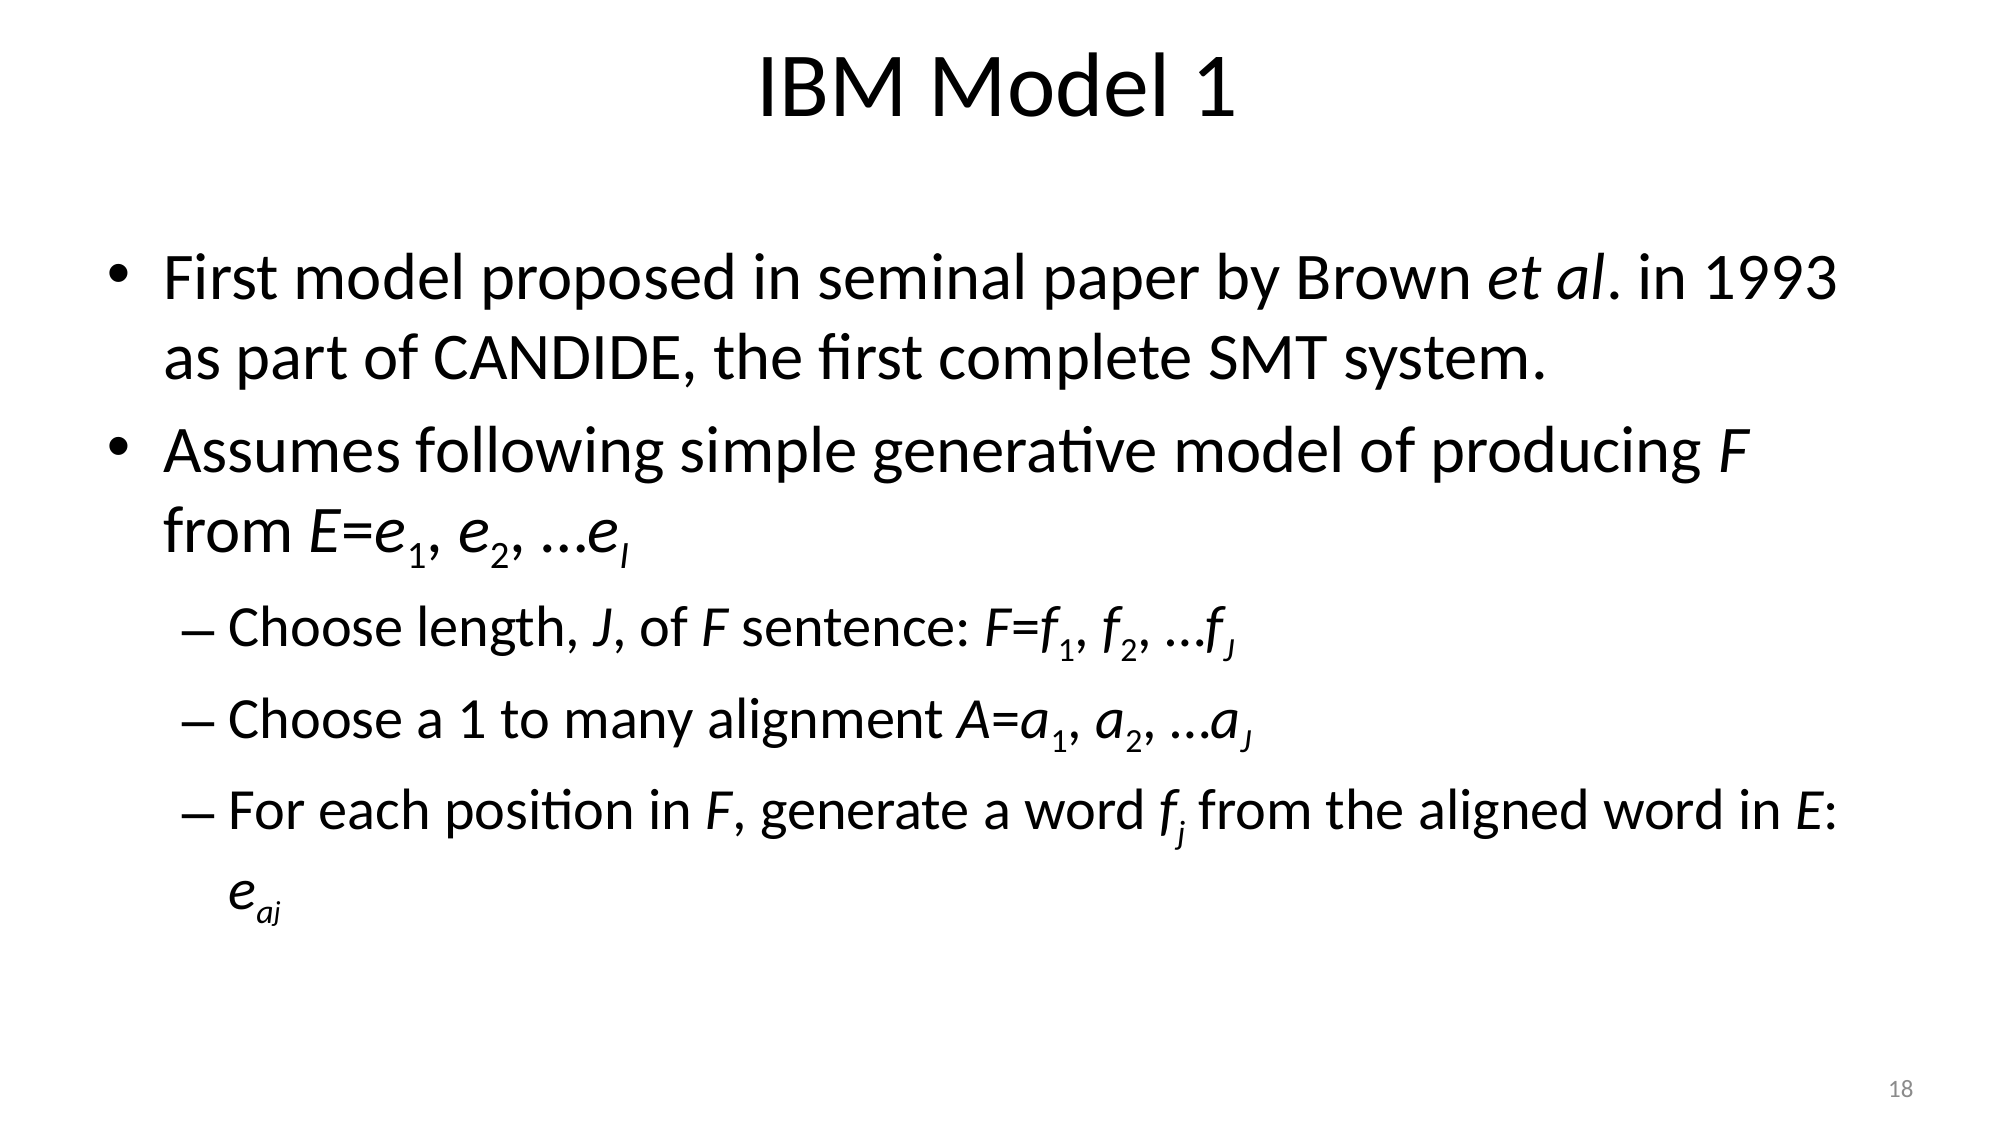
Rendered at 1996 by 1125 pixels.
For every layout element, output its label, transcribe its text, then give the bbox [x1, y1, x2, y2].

list First model proposed in seminal paper by Brown et al. in 1993 as part of CANDIDE, the first complete SMT system. Assumes following simple generative model of producing F from E=e1, e2, …eI Choose length, J, of F sentence: F=f1, f2, …fJ Choose a 1 to many alignment A=a1, a2, …aJ For each position in F, generate a word fj from the aligned word in E: eaj [91, 224, 1885, 994]
slide_number 18 [1512, 1050, 1929, 1125]
title IBM Model 1 [0, 0, 1996, 164]
